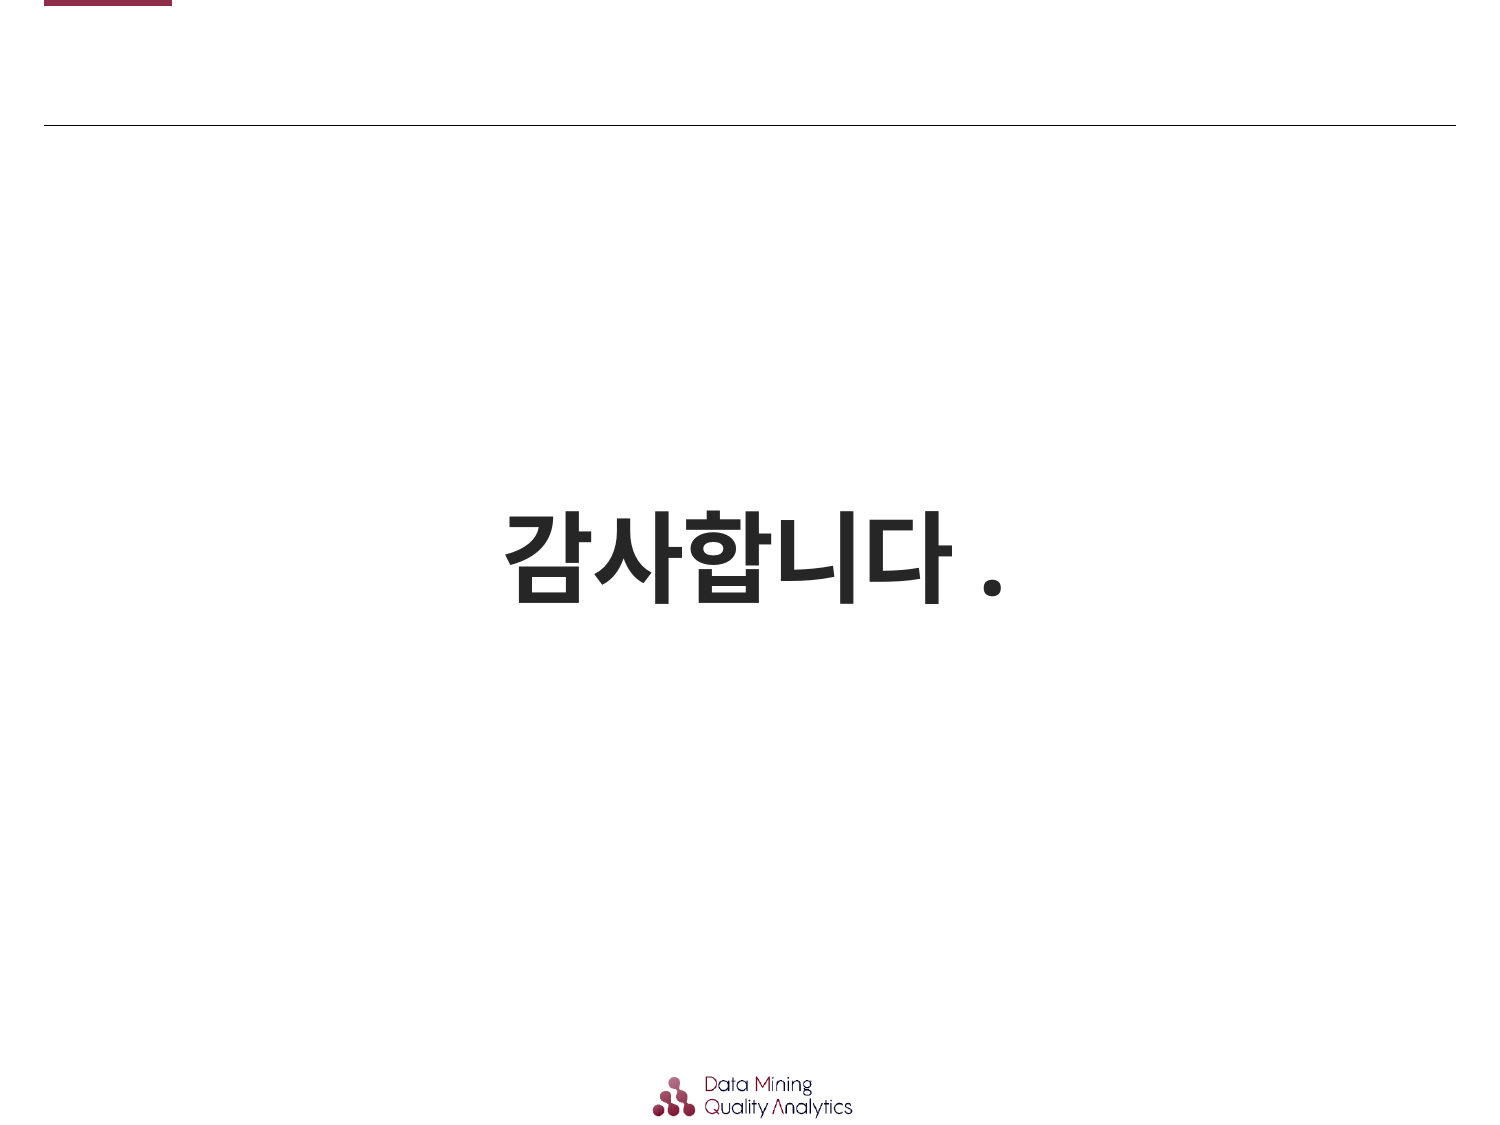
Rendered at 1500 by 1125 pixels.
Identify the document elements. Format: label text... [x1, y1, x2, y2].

text_box 감사합니다. [68, 501, 1441, 623]
picture [651, 1075, 853, 1119]
